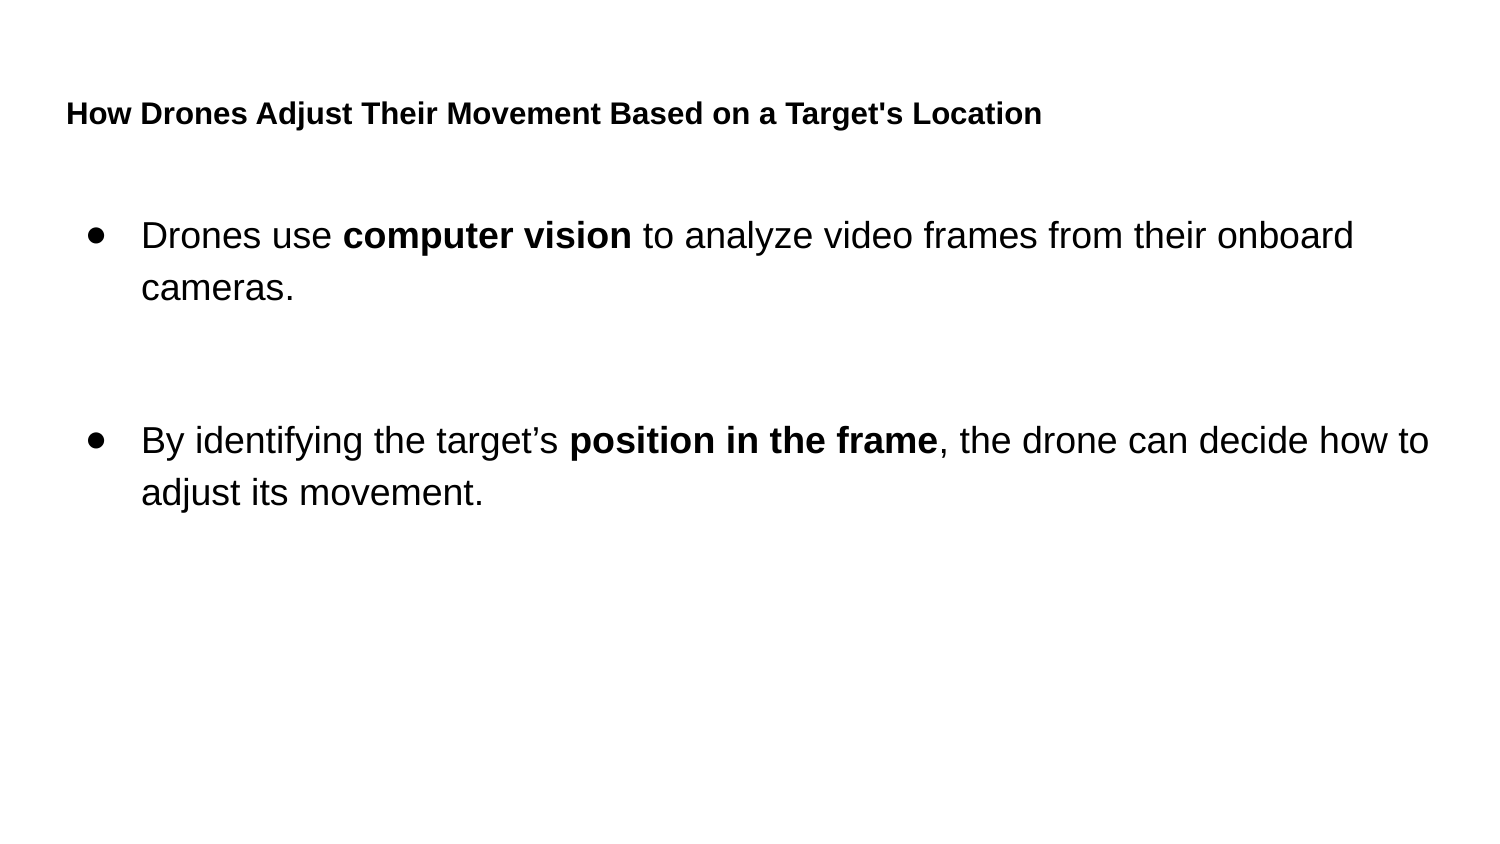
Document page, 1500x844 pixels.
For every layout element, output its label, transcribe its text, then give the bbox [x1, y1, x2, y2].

title How Drones Adjust Their Movement Based on a Target's Location [51, 72, 1449, 167]
list Drones use computer vision to analyze video frames from their onboard cameras. By identifying the target’s position in the frame, the drone can decide how to adjust its movement. [51, 189, 1449, 750]
